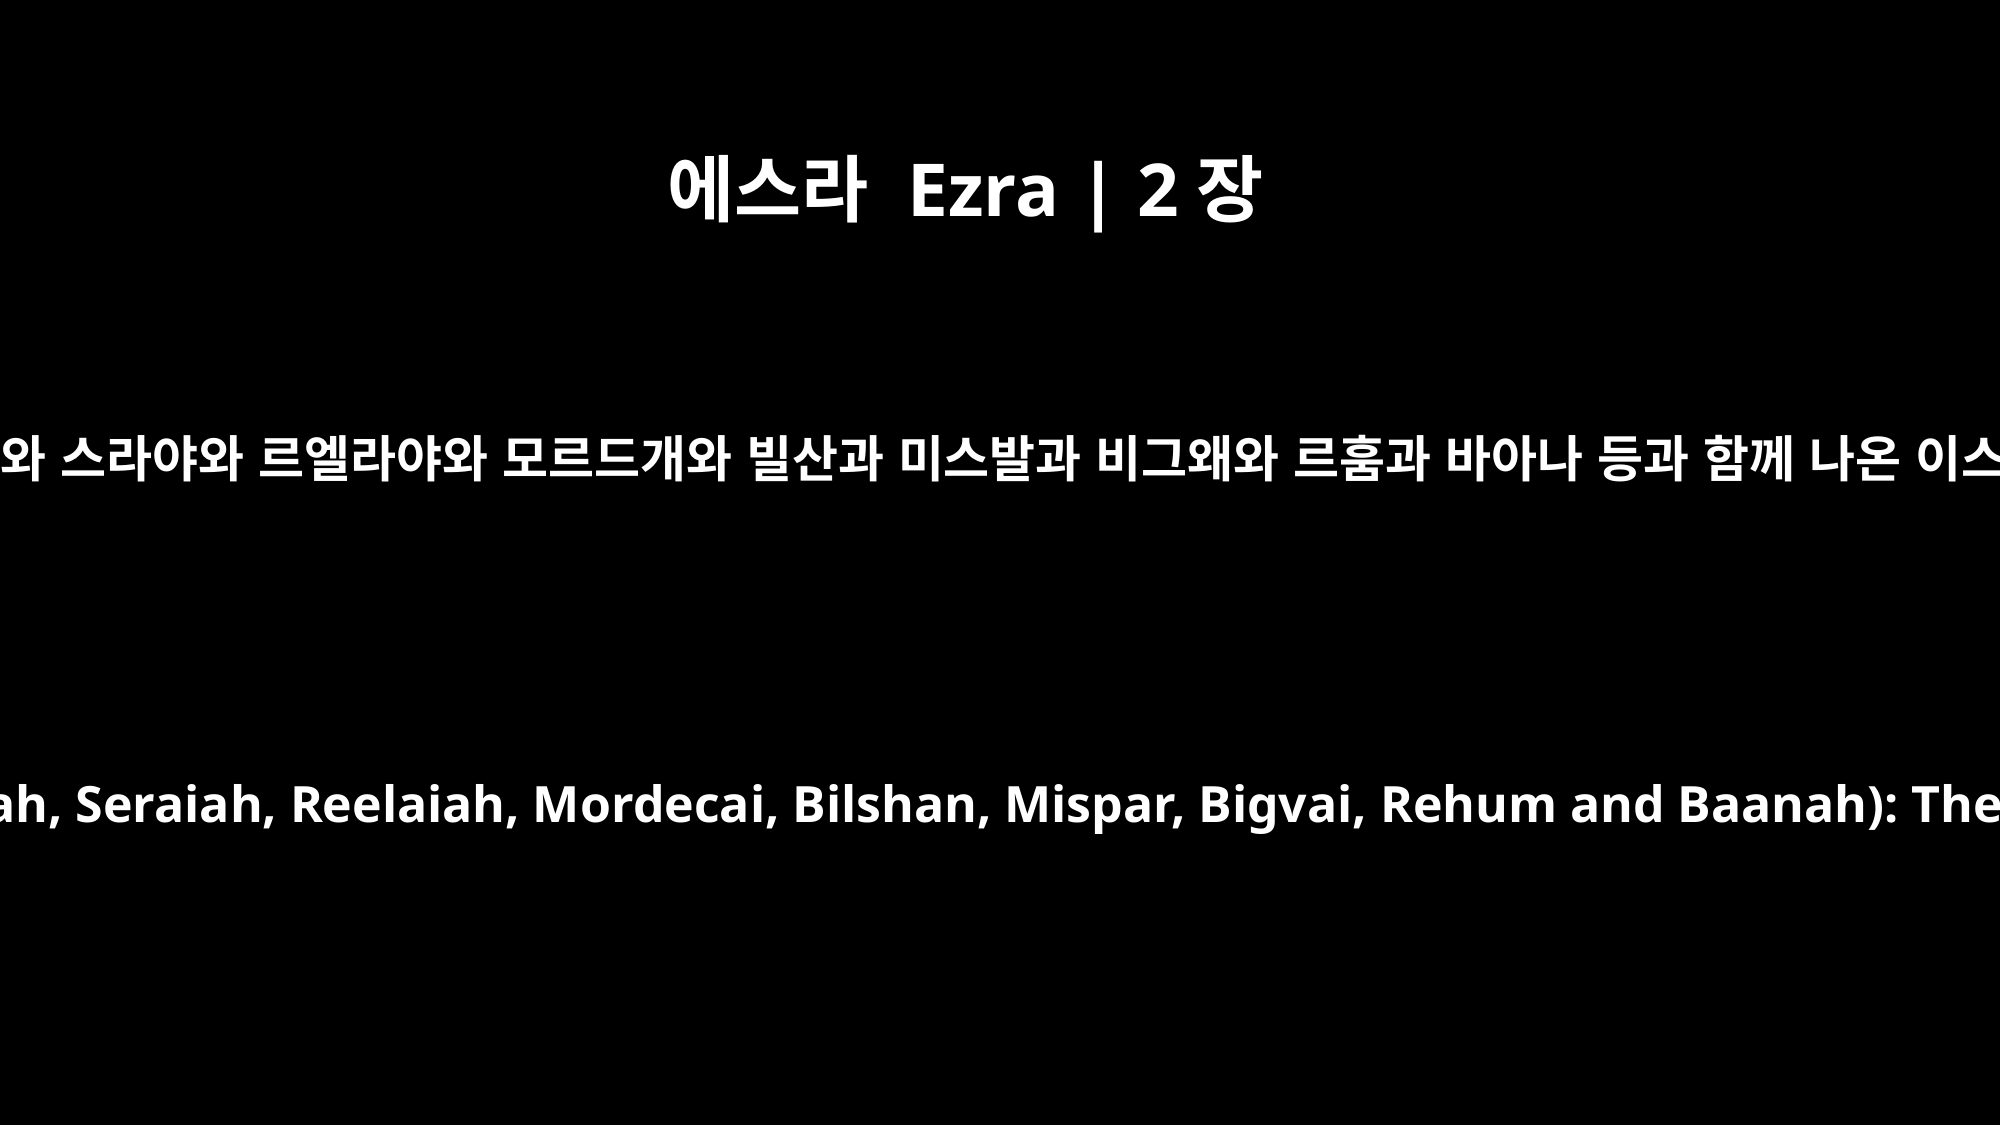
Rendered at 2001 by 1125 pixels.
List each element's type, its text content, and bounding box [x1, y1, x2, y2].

text_box in company with Zerubbabel, Jeshua, Nehemiah, Seraiah, Reelaiah, Mordecai, Bilshan, Mispar, Bigvai, Rehum and Baanah): The list of the men of the people of Israel: [0, 764, 2000, 840]
text_box 2 곧 스룹바벨과 예수아와 느헤미야와 스라야와 르엘라야와 모르드개와 빌산과 미스발과 비그왜와 르훔과 바아나 등과 함께 나온 이스라엘 백성의 명수가 이러하니 [0, 359, 2000, 495]
text_box 에스라 Ezra | 2장 [652, 136, 1280, 239]
